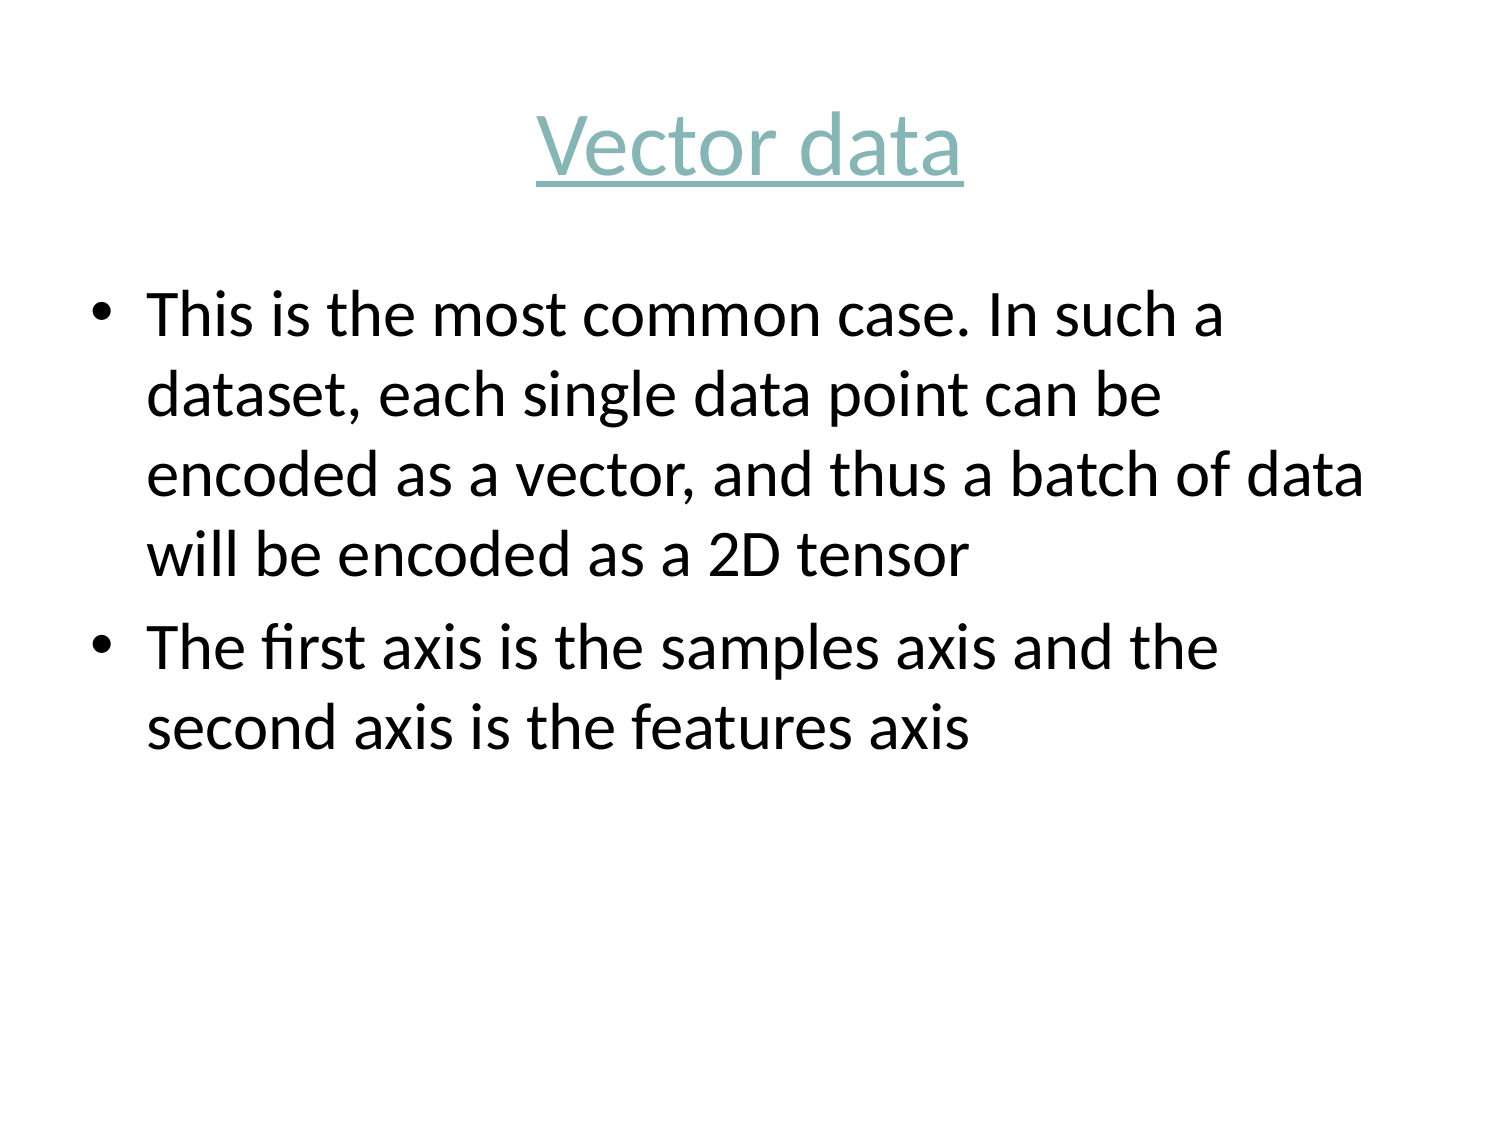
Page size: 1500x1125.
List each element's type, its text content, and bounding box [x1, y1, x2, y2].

title Vector data [75, 45, 1425, 233]
list This is the most common case. In such a dataset, each single data point can be encoded as a vector, and thus a batch of data will be encoded as a 2D tensor The first axis is the samples axis and the second axis is the features axis [75, 262, 1425, 1005]
